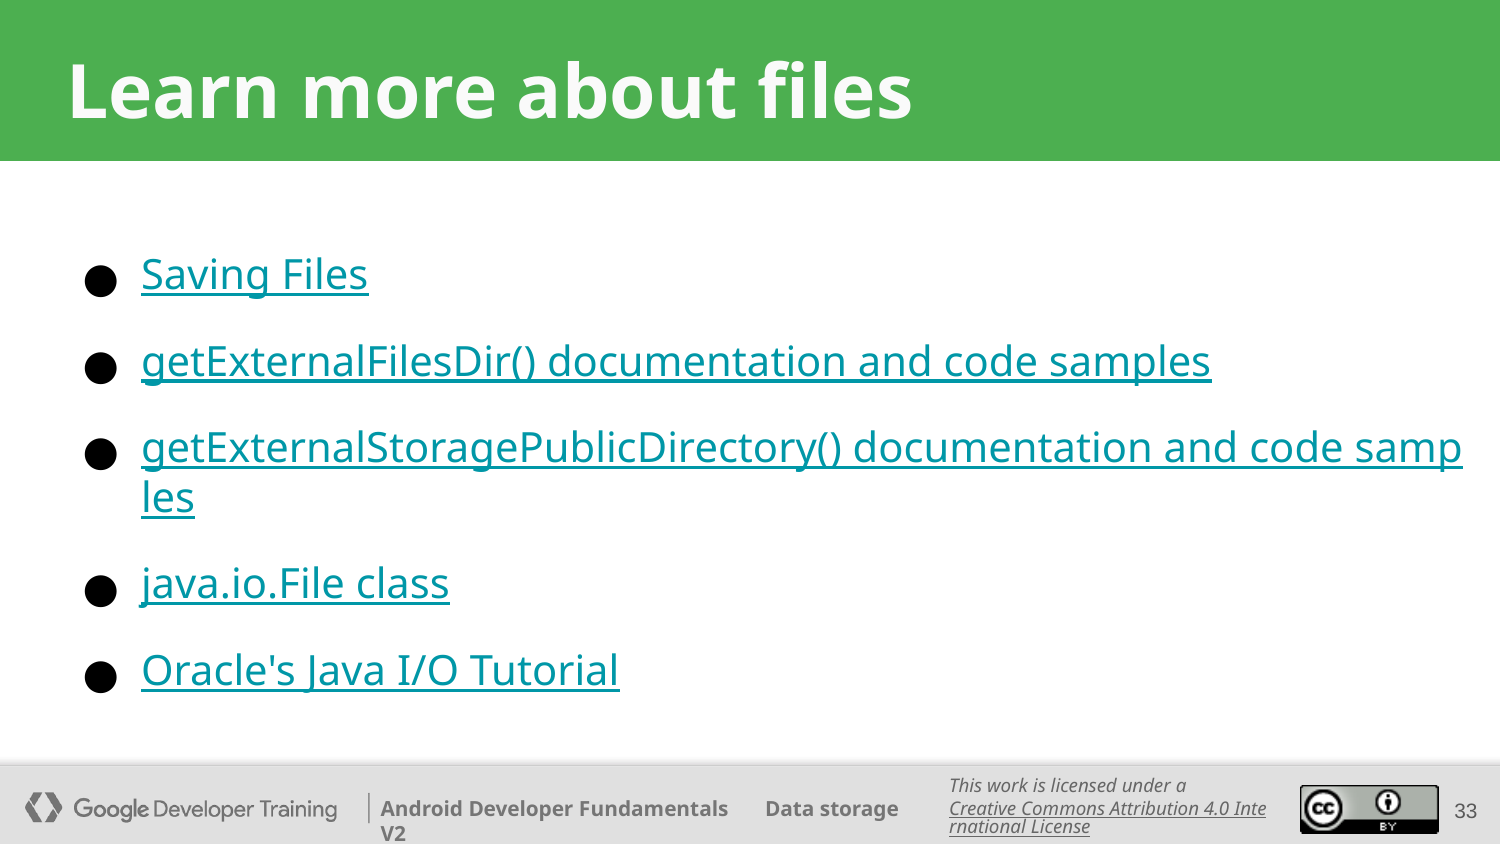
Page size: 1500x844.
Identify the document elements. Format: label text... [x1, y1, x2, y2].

slide_number ‹#› [1402, 777, 1493, 842]
title Learn more about files [51, 28, 1449, 122]
list Saving Files getExternalFilesDir() documentation and code samples getExternalStoragePublicDirectory() documentation and code samples java.io.File class Oracle's Java I/O Tutorial [51, 224, 1486, 668]
picture [0, 161, 1500, 844]
